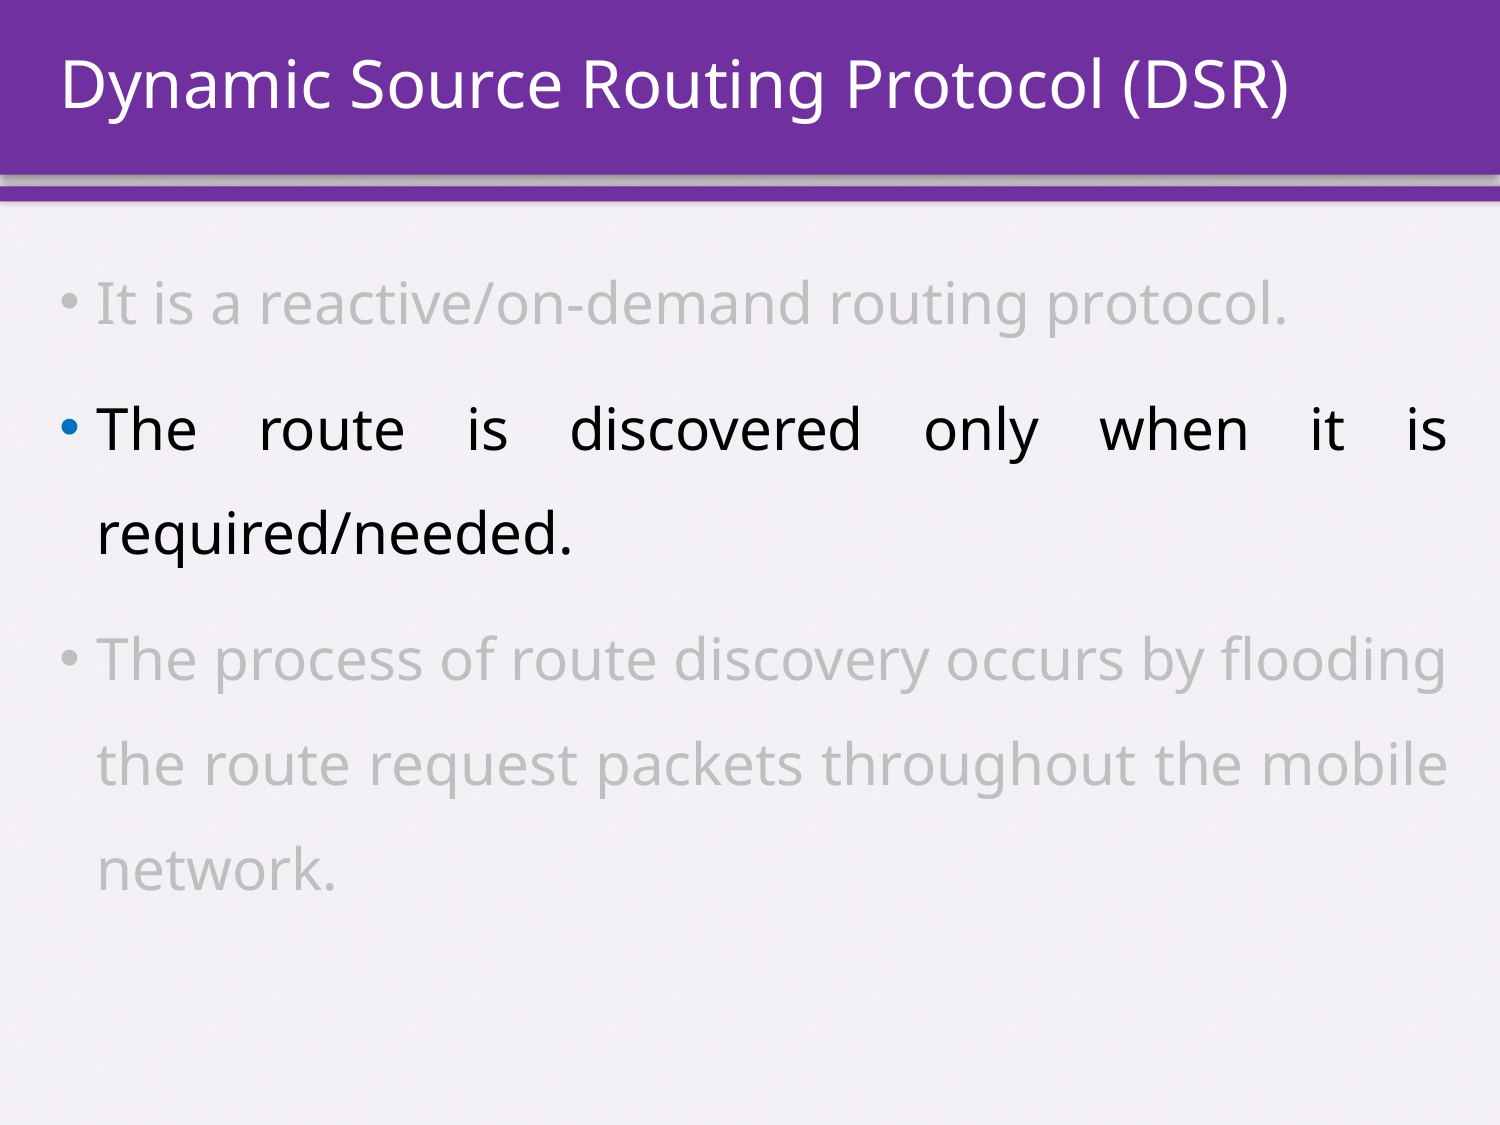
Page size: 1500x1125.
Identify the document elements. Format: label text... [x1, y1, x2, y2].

list It is a reactive/on-demand routing protocol. The route is discovered only when it is required/needed. The process of route discovery occurs by flooding the route request packets throughout the mobile network. [44, 223, 1464, 1043]
title Dynamic Source Routing Protocol (DSR) [44, 0, 1464, 175]
